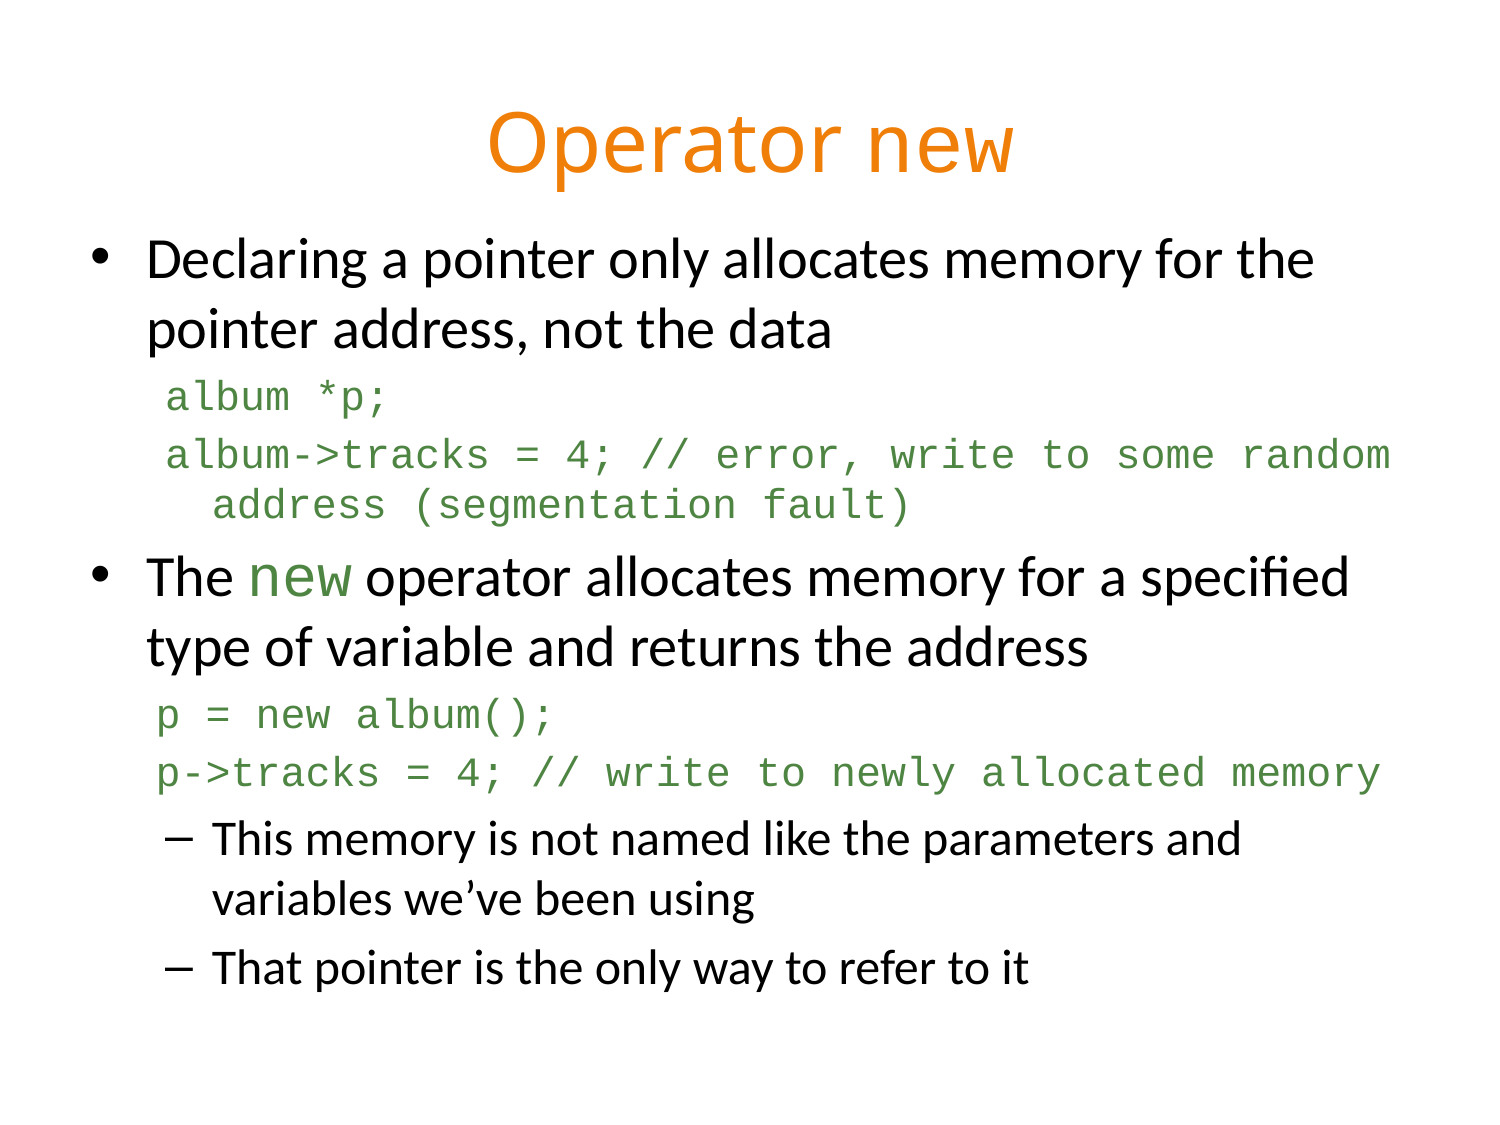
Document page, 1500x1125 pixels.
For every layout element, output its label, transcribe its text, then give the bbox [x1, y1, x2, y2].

title Operator new [74, 44, 1426, 212]
list Declaring a pointer only allocates memory for the pointer address, not the data album *p; album->tracks = 4; // error, write to some random address (segmentation fault) The new operator allocates memory for a specified type of variable and returns the address p = new album(); p->tracks = 4; // write to newly allocated memory This memory is not named like the parameters and variables we’ve been using That pointer is the only way to refer to it [74, 212, 1426, 1076]
